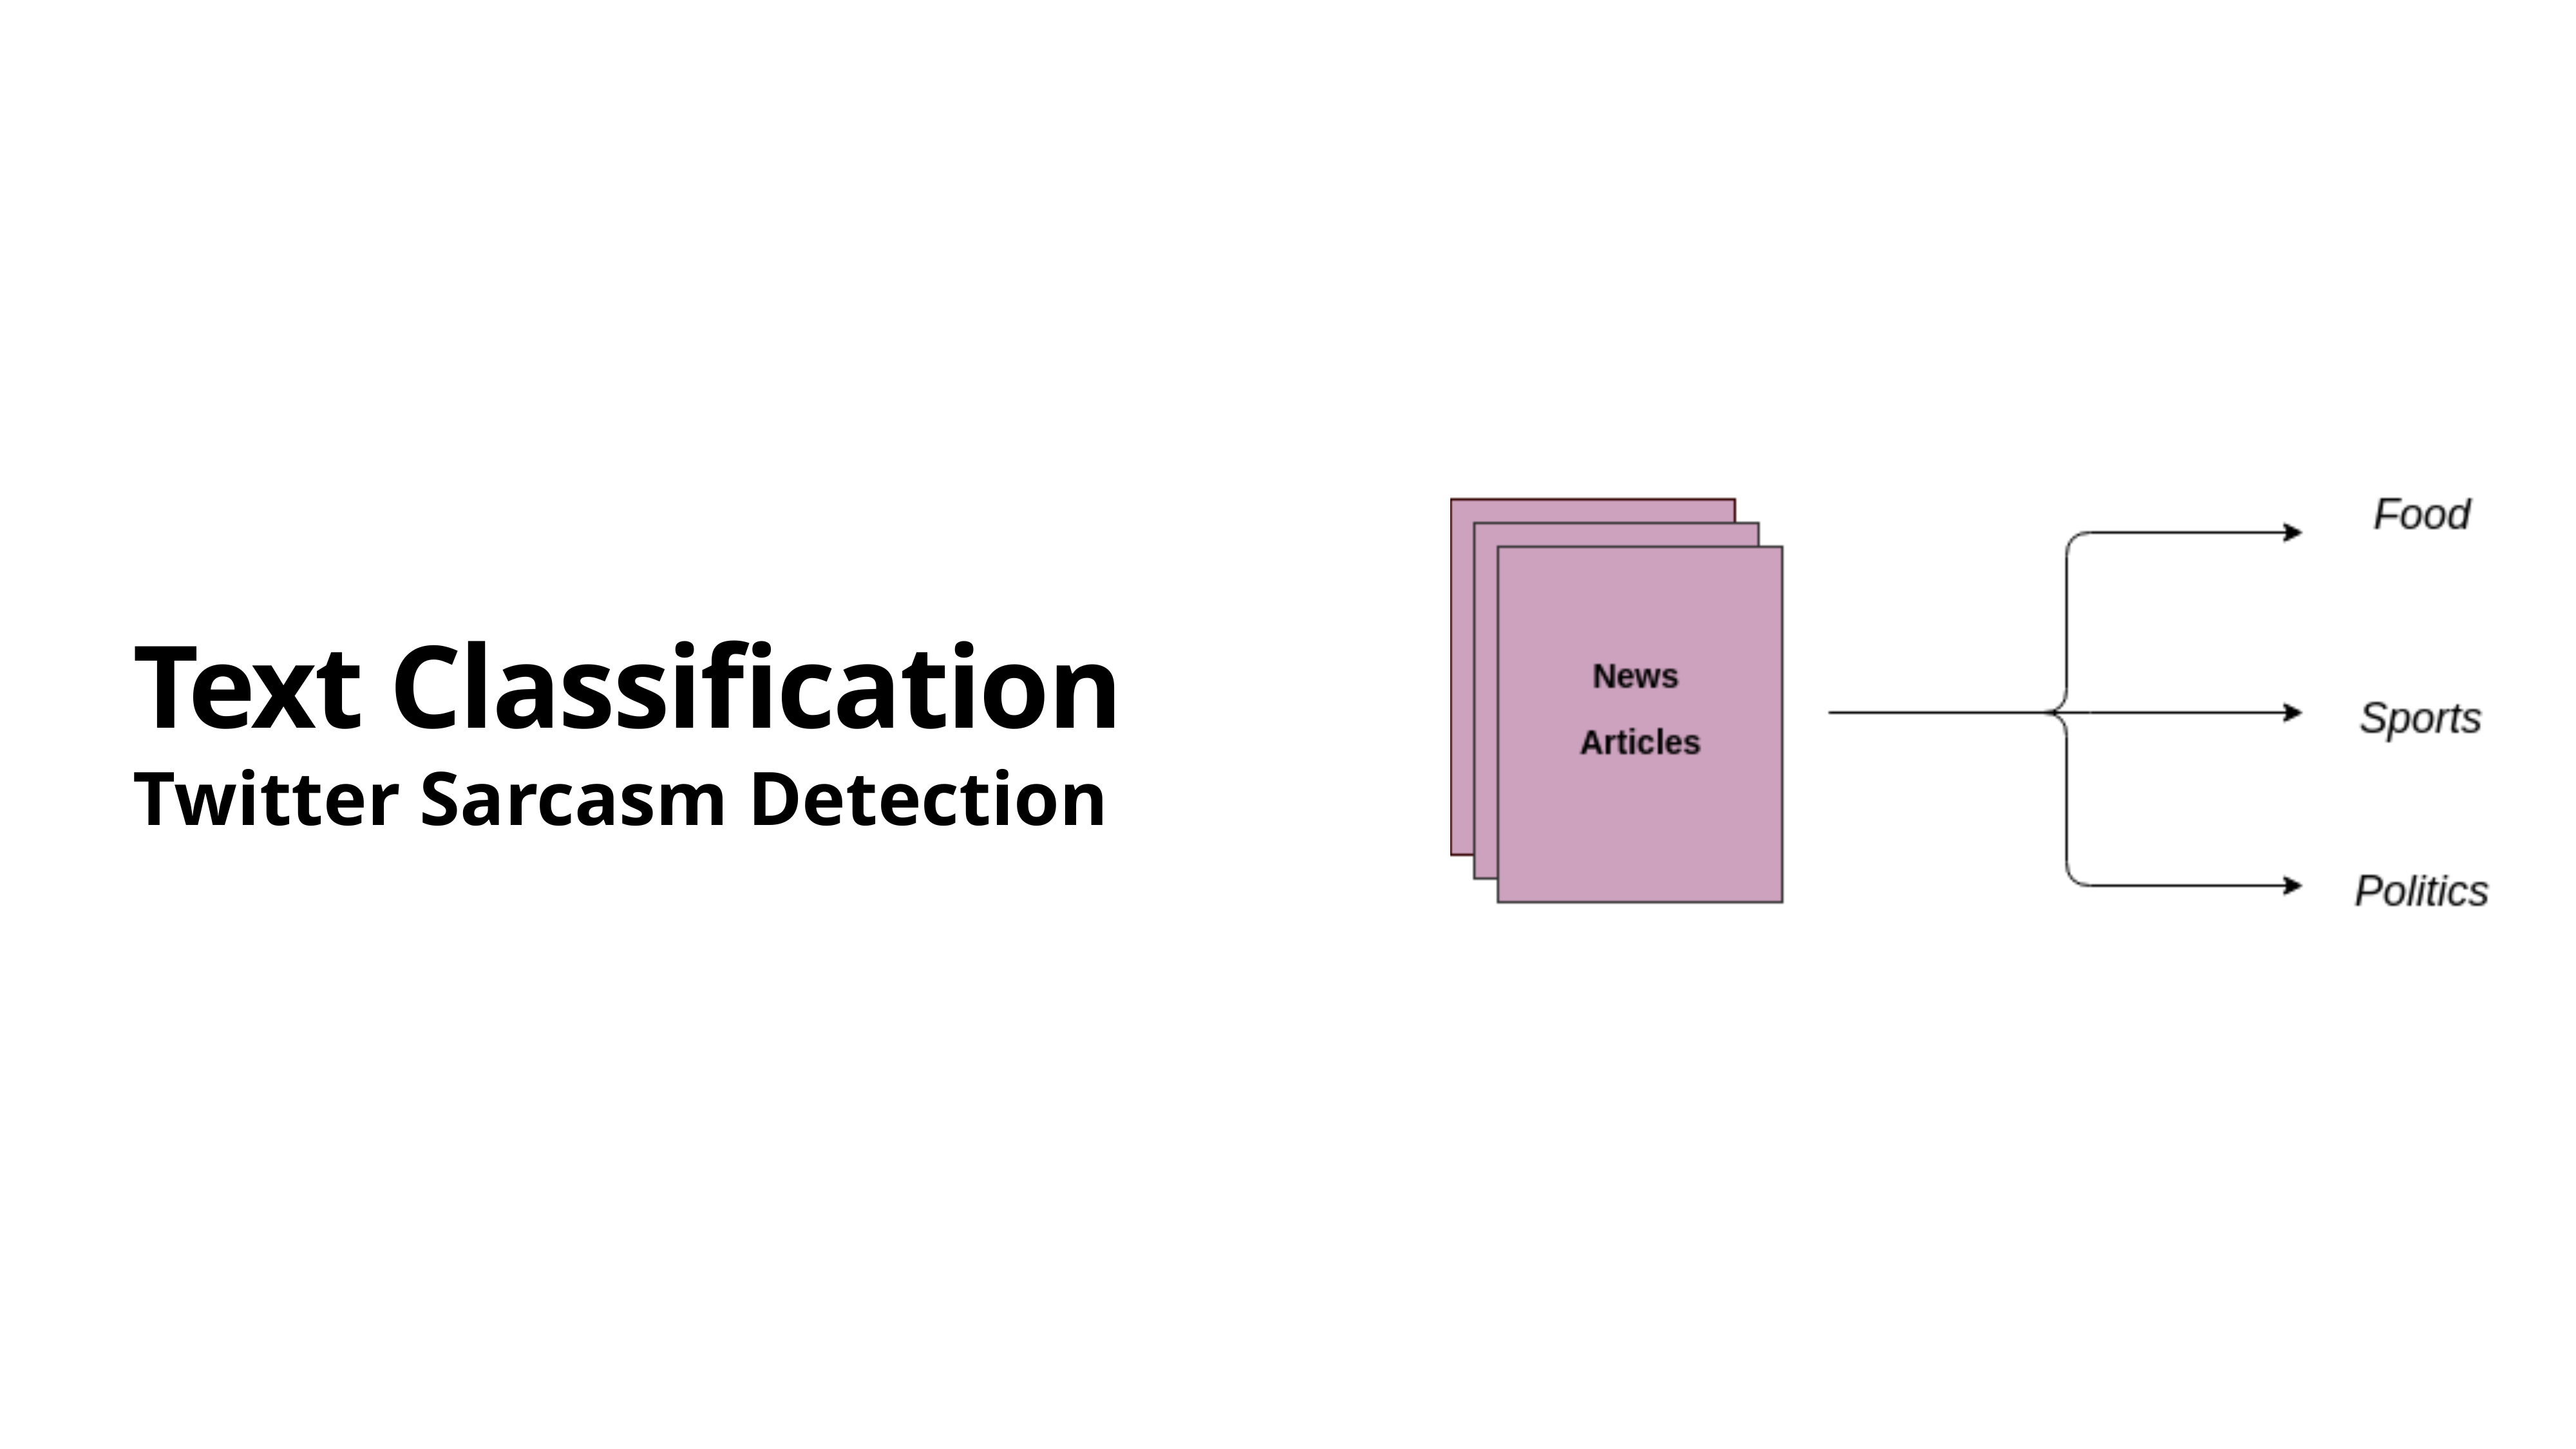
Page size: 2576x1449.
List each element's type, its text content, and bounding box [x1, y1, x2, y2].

picture [1450, 461, 2543, 935]
title Text Classification [127, 133, 1161, 745]
list Twitter Sarcasm Detection [127, 745, 1161, 1316]
